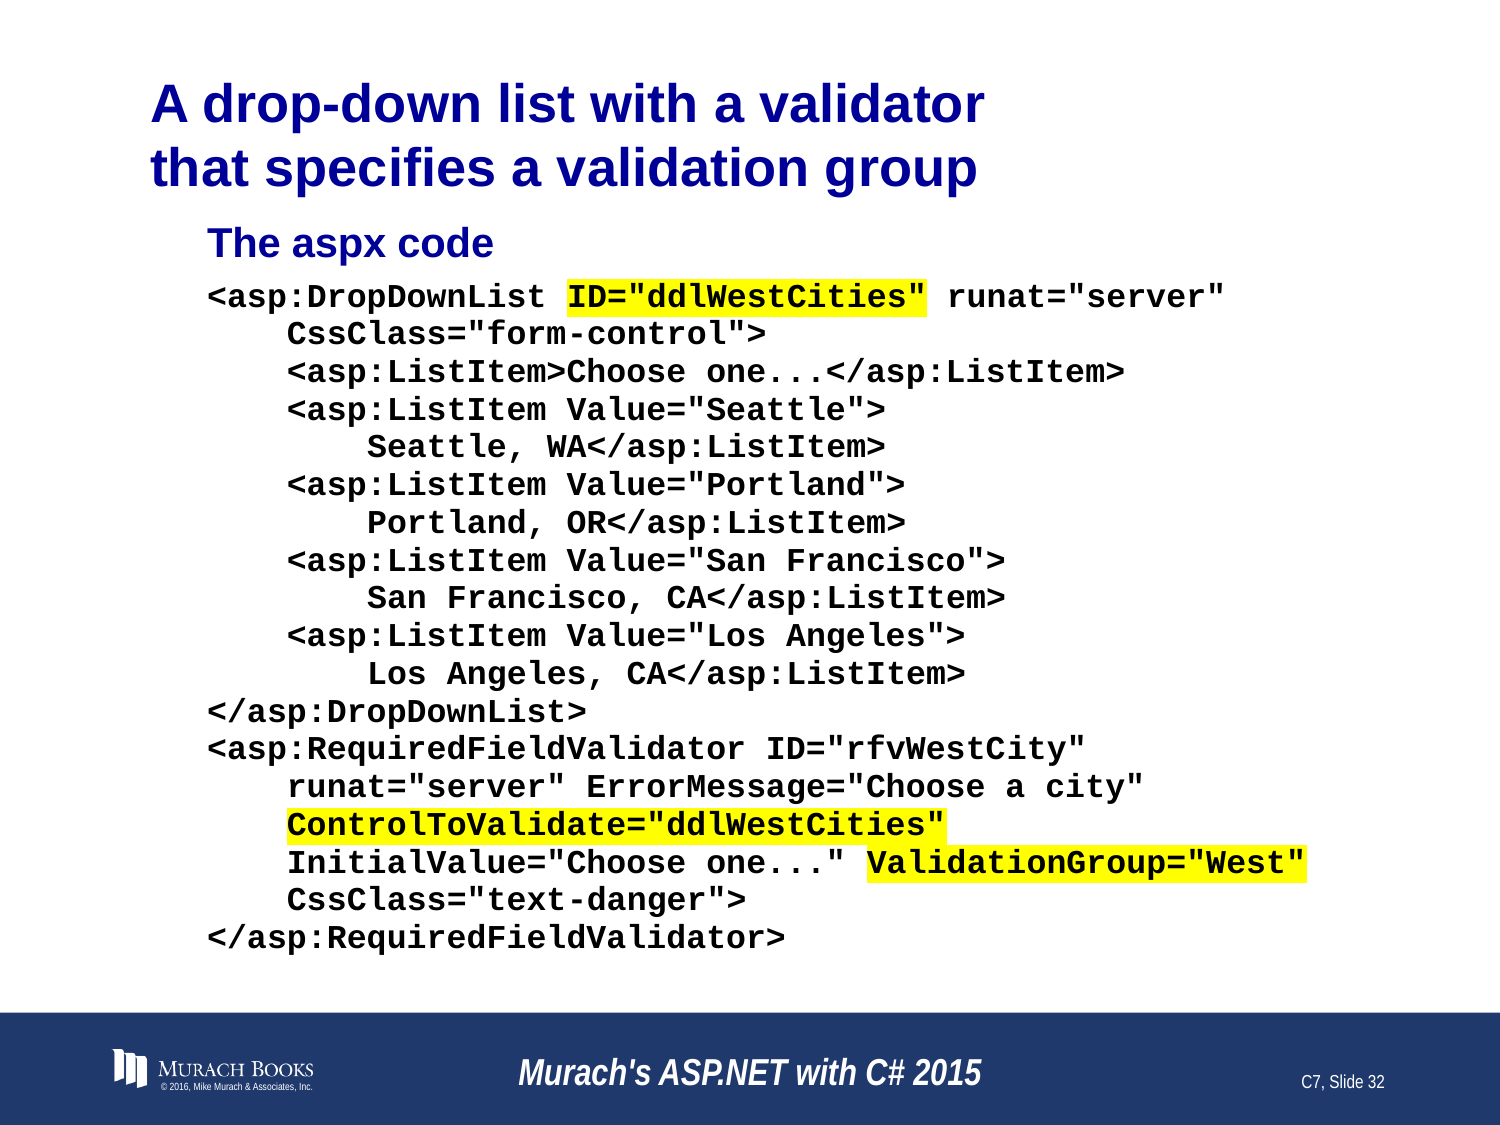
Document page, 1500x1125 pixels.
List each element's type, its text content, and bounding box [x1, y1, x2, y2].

title A drop-down list with a validator that specifies a validation group [150, 67, 1350, 199]
slide_number C7, Slide 32 [1087, 1025, 1400, 1100]
footer © 2016, Mike Murach & Associates, Inc. [12, 1025, 463, 1100]
slide_number Murach's ASP.NET with C# 2015 [463, 1025, 1050, 1100]
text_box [149, 199, 1348, 960]
